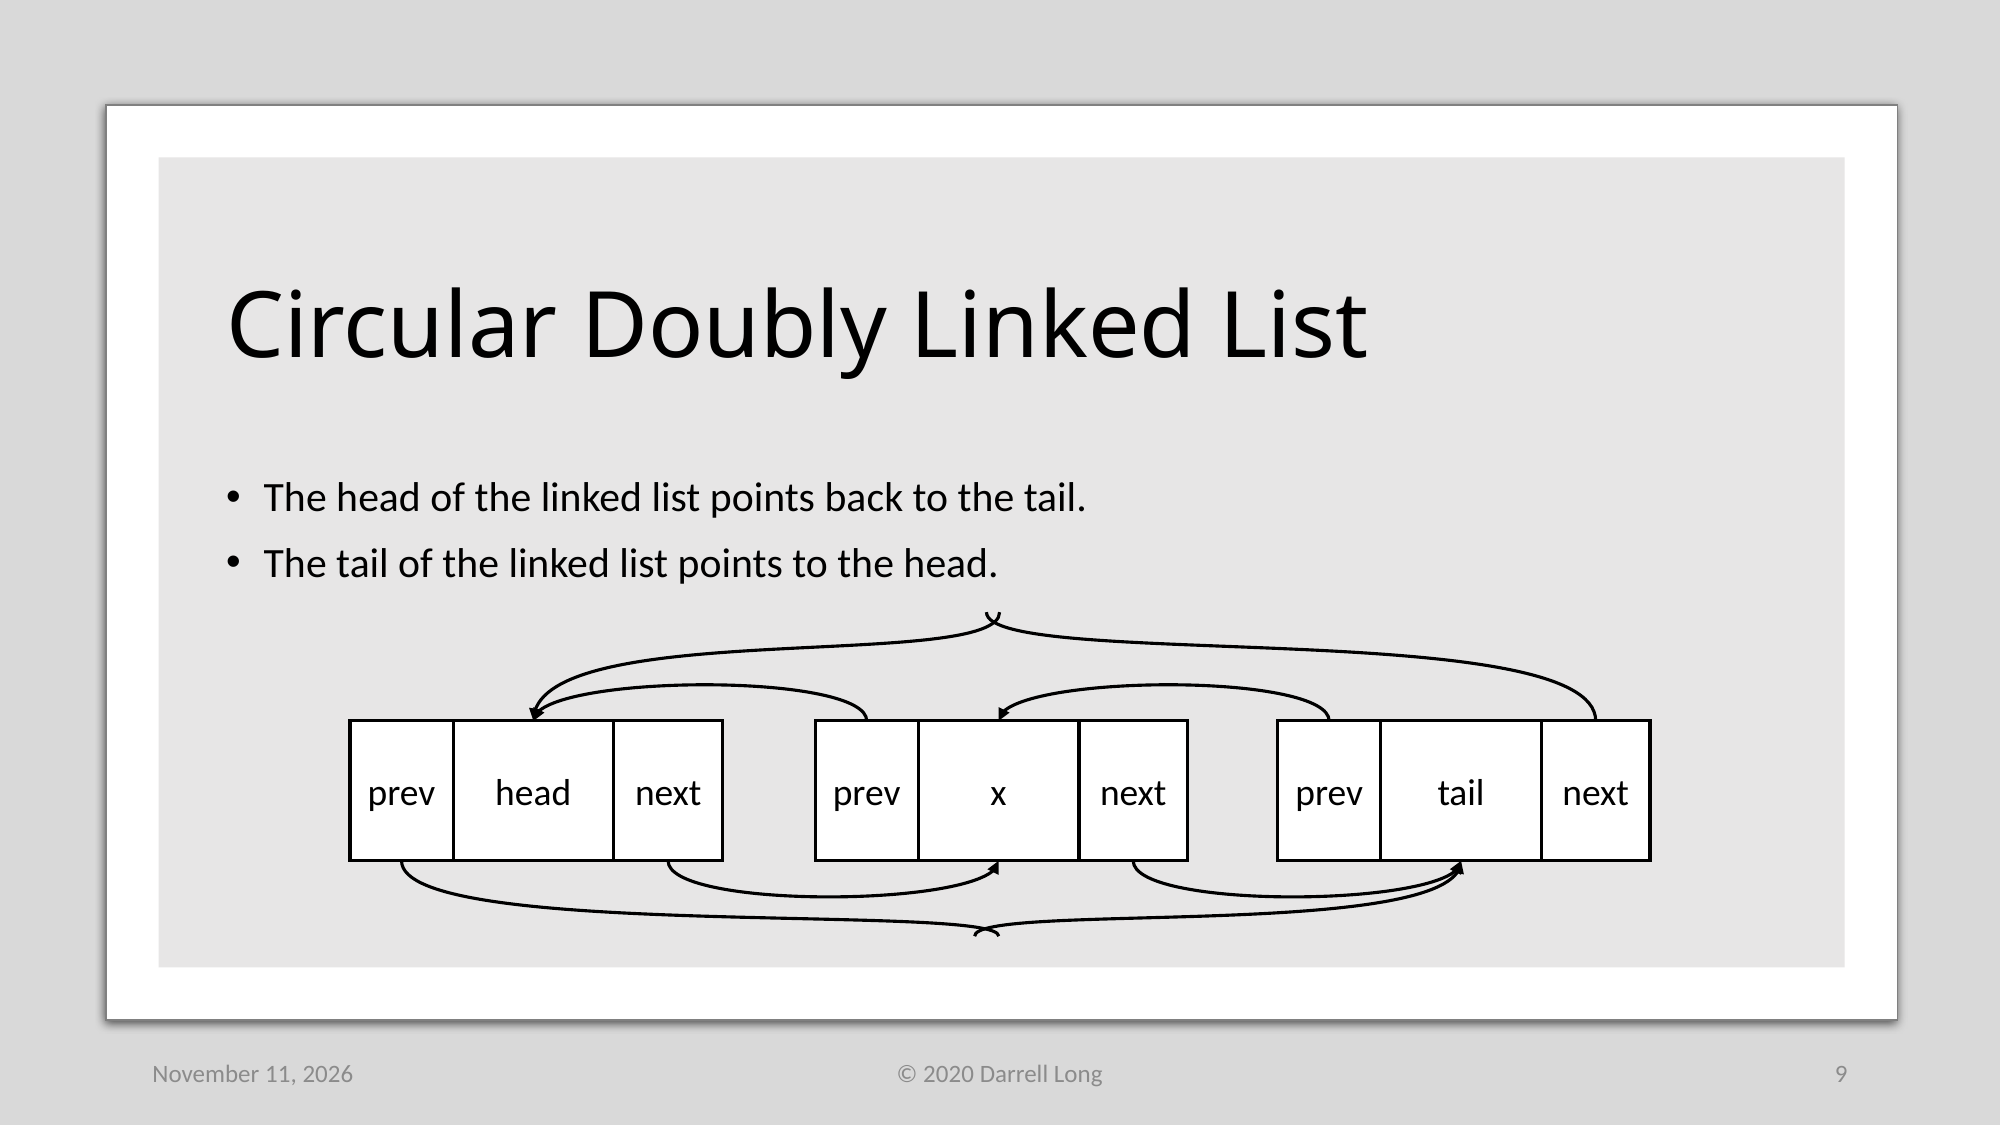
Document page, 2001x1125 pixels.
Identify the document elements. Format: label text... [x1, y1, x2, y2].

text_box [158, 156, 1846, 968]
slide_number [137, 1042, 588, 1103]
list The head of the linked list points back to the tail. The tail of the linked list points to the head. [211, 468, 1793, 914]
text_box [349, 612, 1650, 937]
slide_number 9 [1412, 1042, 1863, 1103]
text_box [0, 0, 2000, 1125]
footer © 2020 Darrell Long [662, 1042, 1338, 1103]
title Circular Doubly Linked List [211, 210, 1793, 446]
text_box [105, 104, 1898, 1021]
